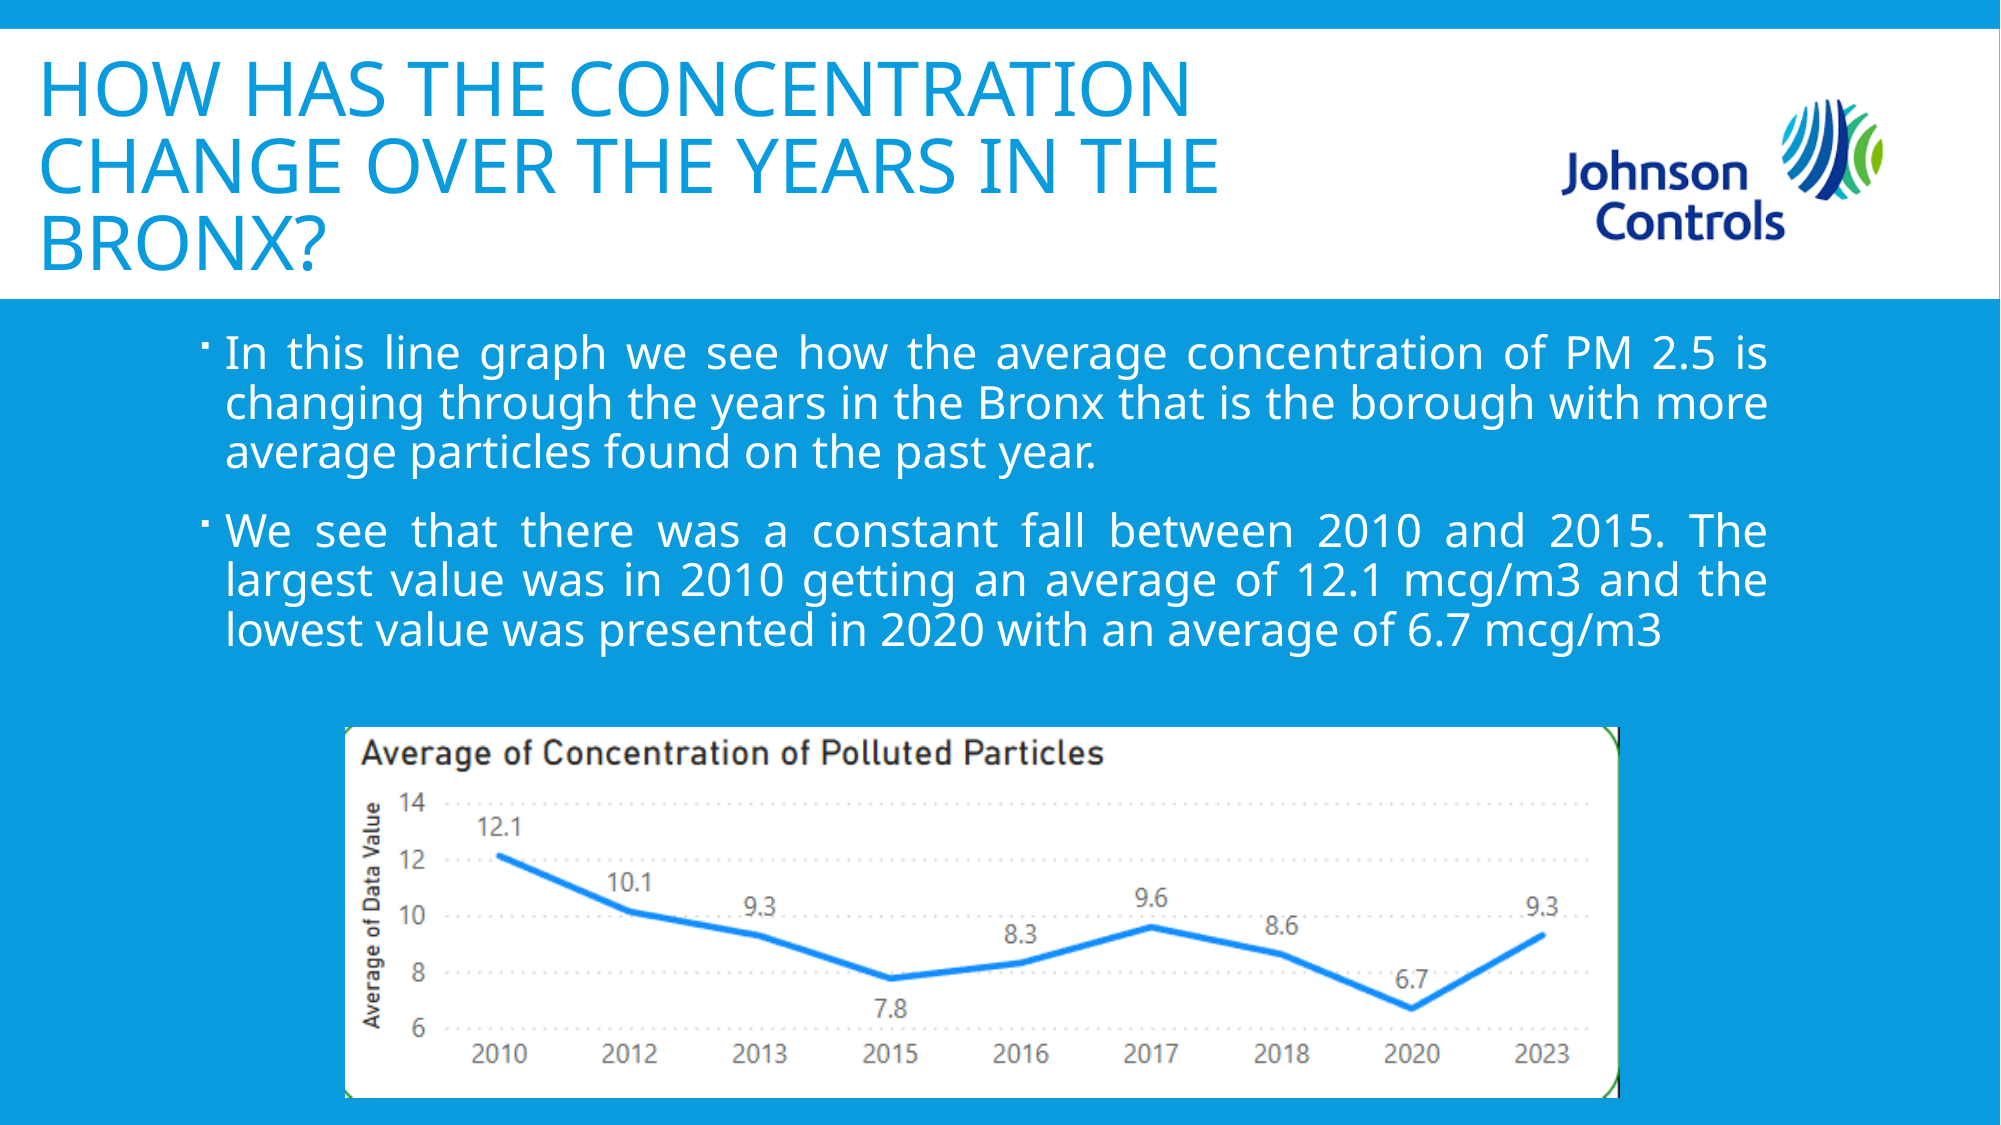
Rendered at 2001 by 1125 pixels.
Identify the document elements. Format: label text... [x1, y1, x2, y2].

list In this line graph we see how the average concentration of PM 2.5 is changing through the years in the Bronx that is the borough with more average particles found on the past year. We see that there was a constant fall between 2010 and 2015. The largest value was in 2010 getting an average of 12.1 mcg/m3 and the lowest value was presented in 2020 with an average of 6.7 mcg/m3 [179, 322, 1785, 1013]
title How has the concentration change over the years in the Bronx? [22, 46, 1465, 295]
picture [346, 728, 1619, 1097]
picture [1516, 67, 1928, 274]
